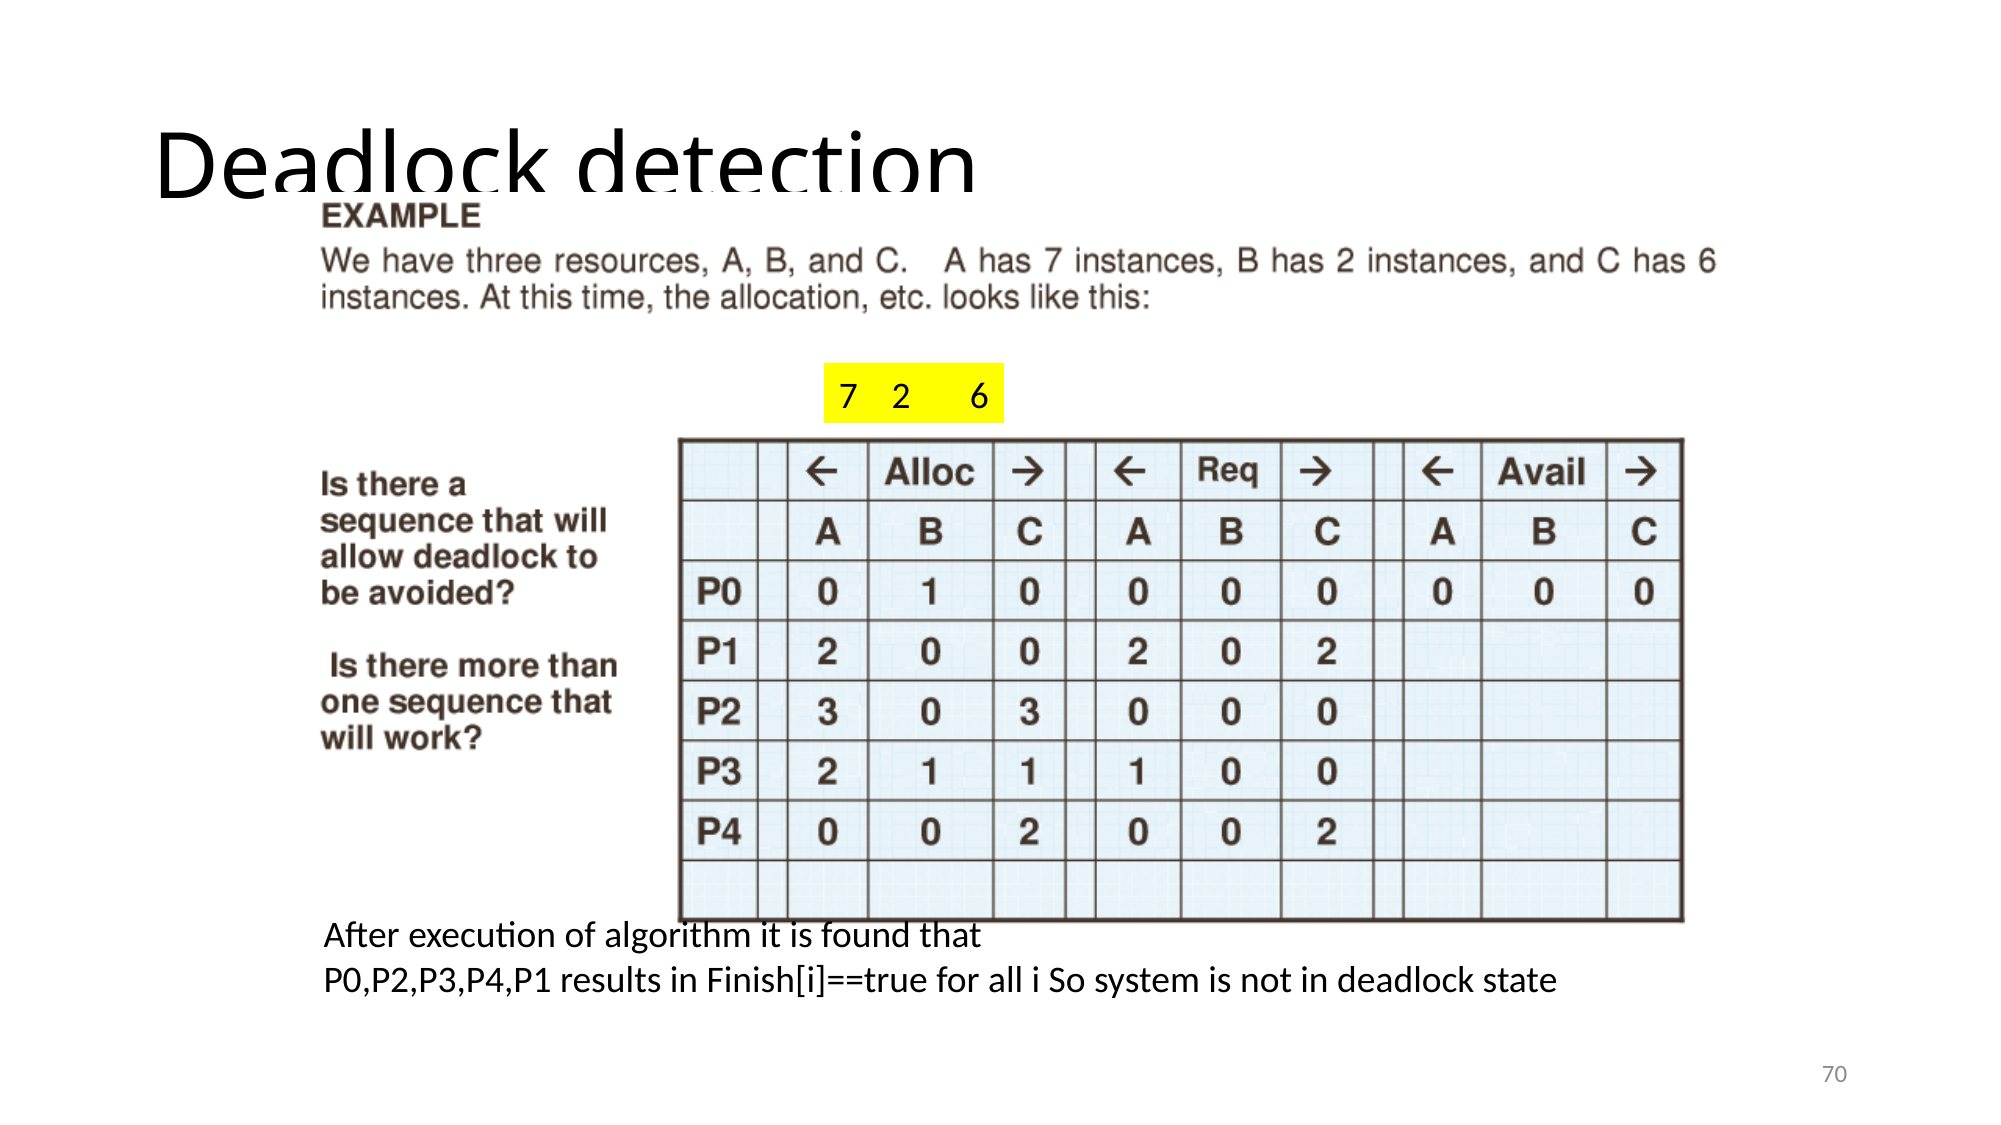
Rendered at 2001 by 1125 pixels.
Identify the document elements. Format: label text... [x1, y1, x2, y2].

text_box After execution of algorithm it is found that P0,P2,P3,P4,P1 results in Finish[i]==true for all i So system is not in deadlock state [308, 933, 1574, 1053]
title Deadlock detection [137, 59, 1863, 278]
picture [271, 192, 1729, 933]
slide_number 70 [1412, 1042, 1863, 1103]
